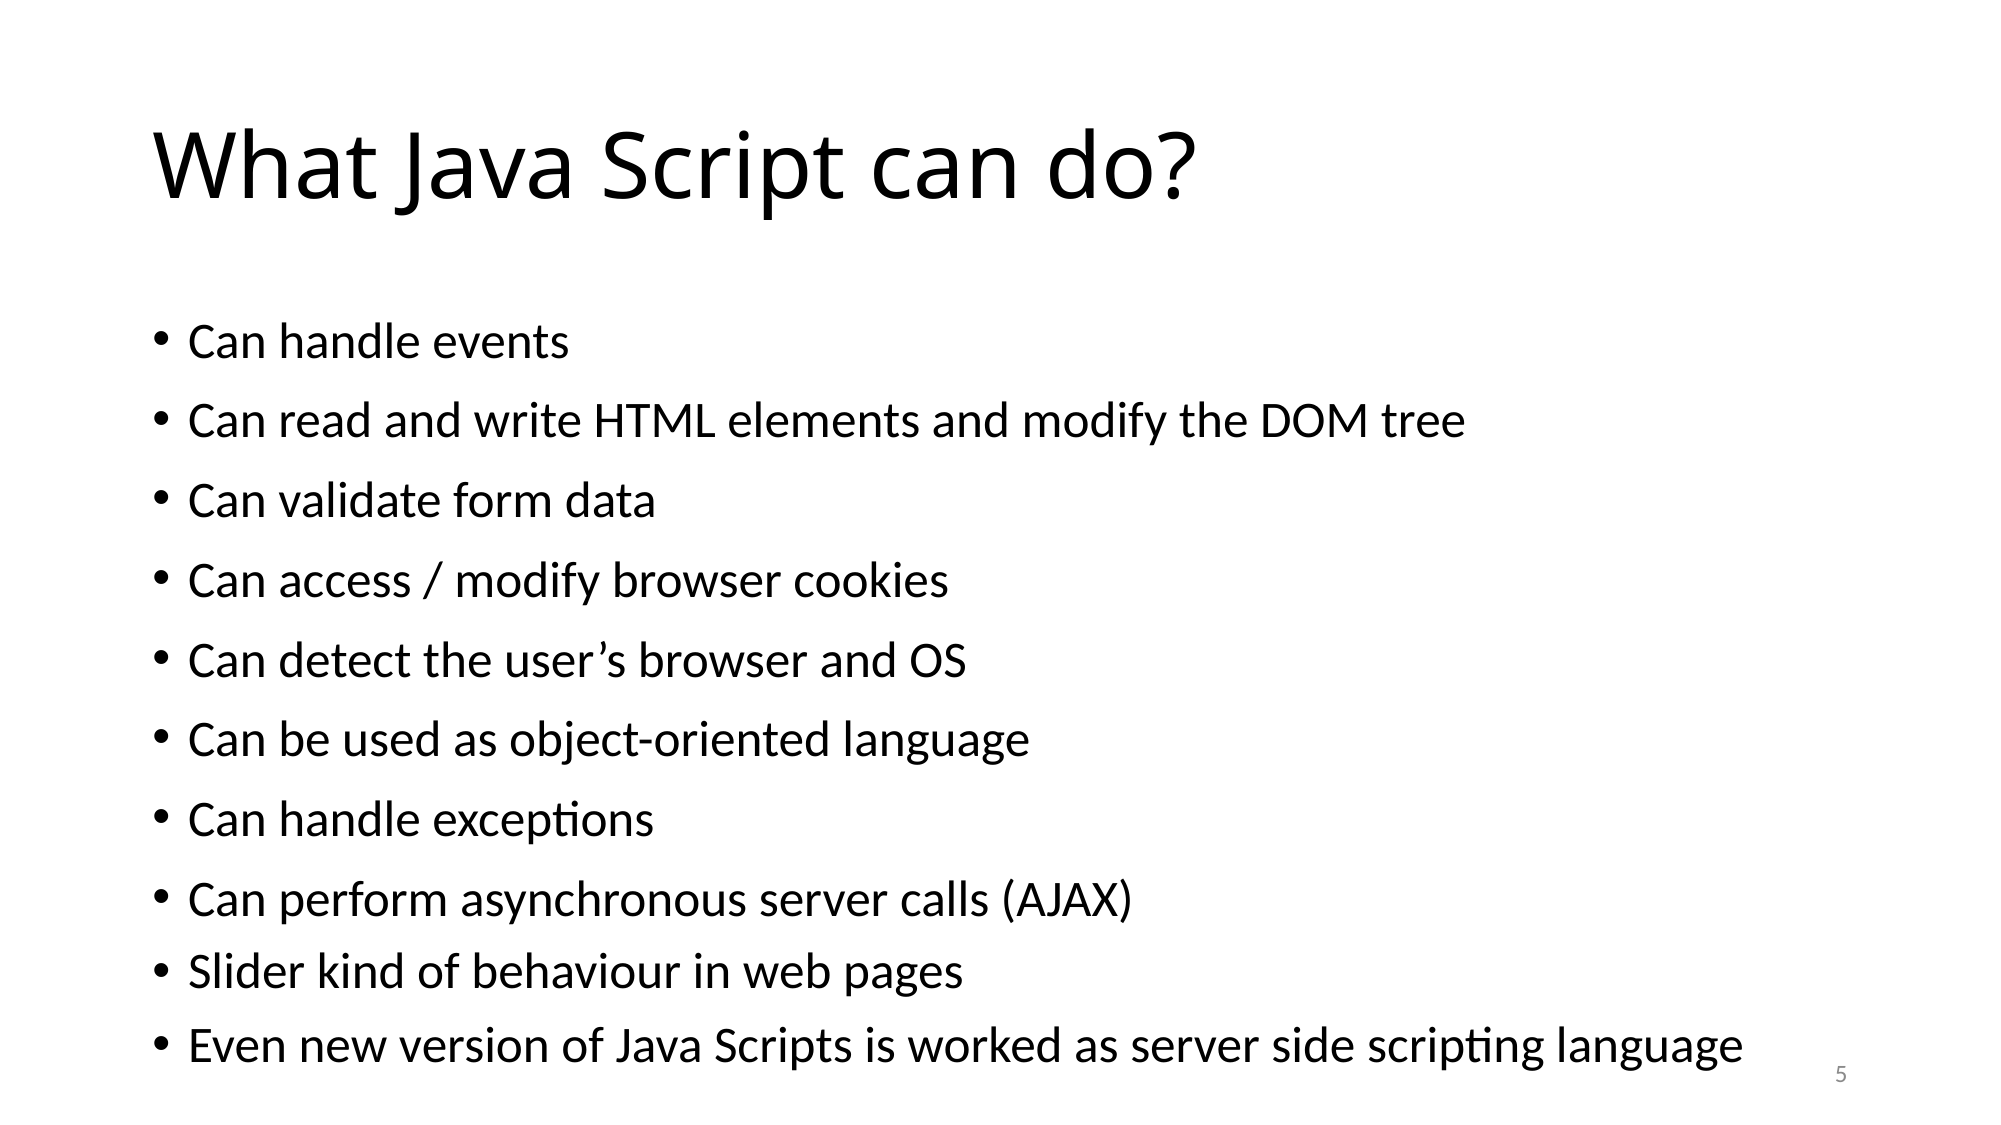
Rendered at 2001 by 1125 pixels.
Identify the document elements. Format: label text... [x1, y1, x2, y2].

title What Java Script can do? [137, 59, 1863, 278]
slide_number 5 [1412, 1042, 1863, 1103]
list Can handle events Can read and write HTML elements and modify the DOM tree Can validate form data Can access / modify browser cookies Can detect the user’s browser and OS Can be used as object-oriented language Can handle exceptions Can perform asynchronous server calls (AJAX) Slider kind of behaviour in web pages Even new version of Java Scripts is worked as server side scripting language [137, 299, 1863, 1086]
